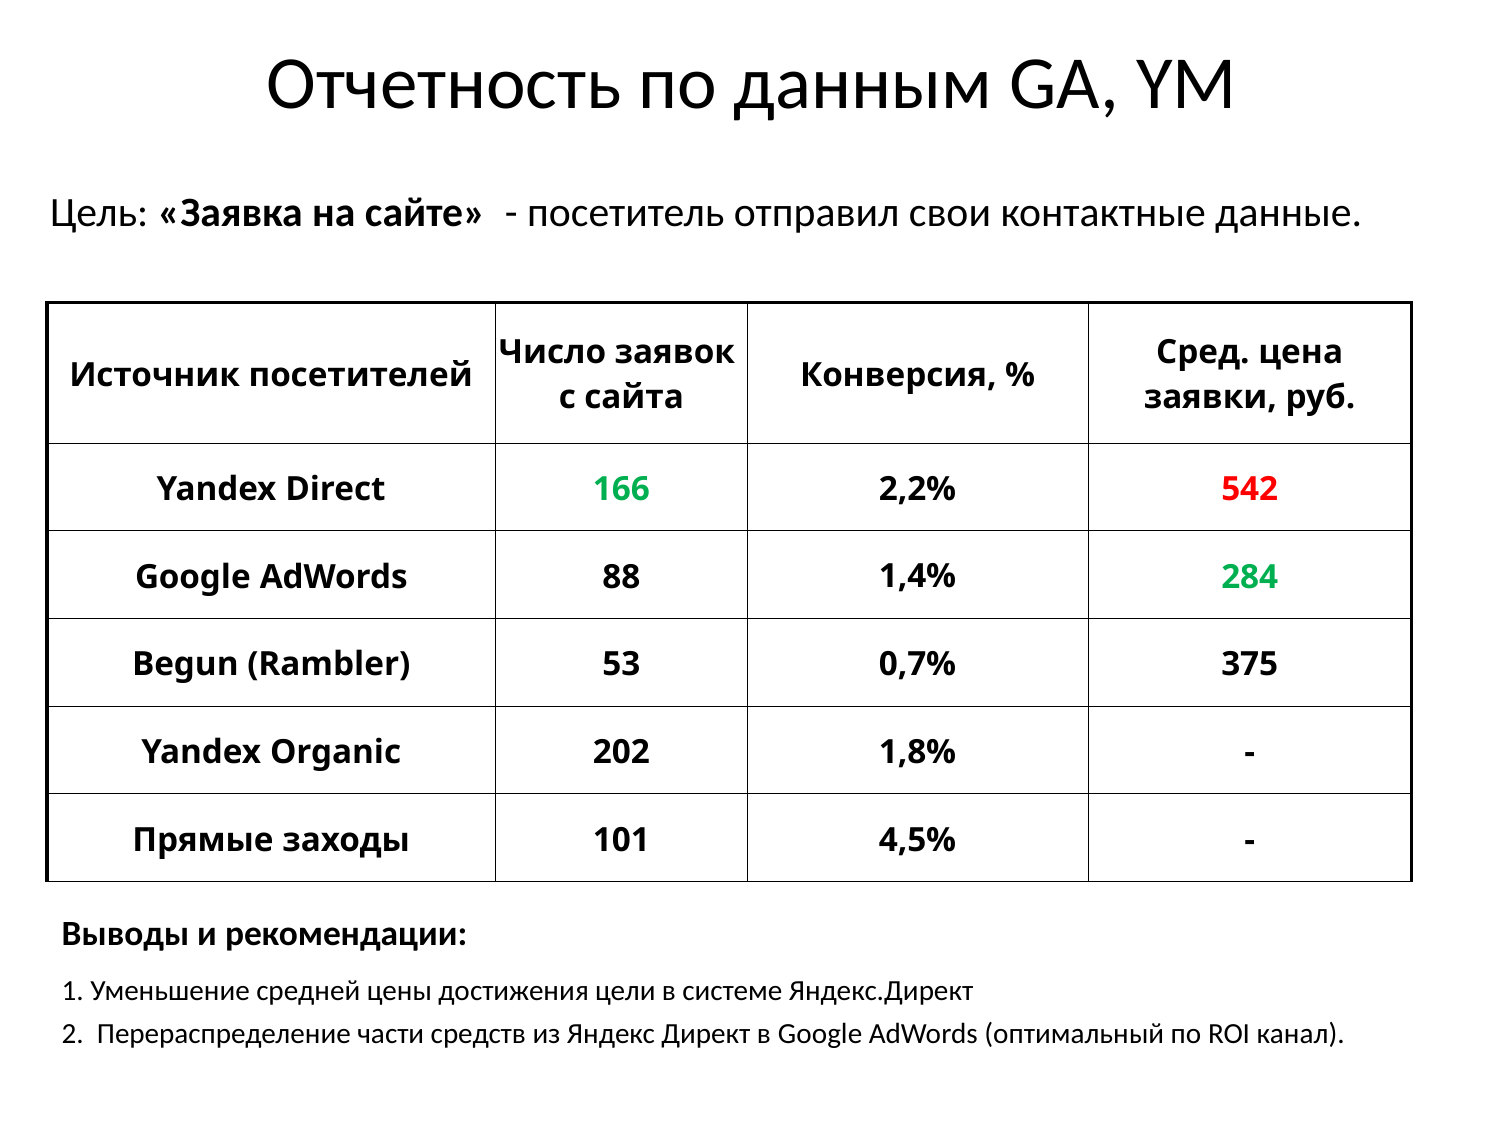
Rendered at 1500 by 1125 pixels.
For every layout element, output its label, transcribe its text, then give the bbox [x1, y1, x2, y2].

table_header Конверсия, % [748, 304, 1088, 443]
table_cell 166 [496, 444, 747, 530]
table_cell 1,8% [748, 707, 1088, 793]
table_cell - [1089, 794, 1410, 881]
table_cell 375 [1089, 619, 1410, 706]
table_cell 53 [496, 619, 747, 706]
table_cell - [1089, 707, 1410, 793]
table_cell 284 [1089, 531, 1410, 618]
table_cell 1,4% [748, 531, 1088, 618]
table_header Сред. цена заявки, руб. [1089, 304, 1410, 443]
table_cell 542 [1089, 444, 1410, 530]
table_header Источник посетителей [49, 304, 495, 443]
table_cell Прямые заходы [49, 794, 495, 881]
text_box Выводы и рекомендации: 1. Уменьшение средней цены достижения цели в системе Яндекс.Директ 2. Перераспределение части средств из Яндекс Директ в Google AdWords (оптимальный по ROI канал). [46, 902, 1454, 1057]
table_cell 4,5% [748, 794, 1088, 881]
table_cell 2,2% [748, 444, 1088, 530]
table_cell Yandex Direct [49, 444, 495, 530]
text_box Отчетность по данным GA, YM [64, 42, 1439, 115]
table_header Число заявок с сайта [496, 304, 747, 443]
table_cell 101 [496, 794, 747, 881]
table_cell 0,7% [748, 619, 1088, 706]
table_cell 202 [496, 707, 747, 793]
table_cell Google AdWords [49, 531, 495, 618]
table_cell Begun (Rambler) [49, 619, 495, 706]
list Цель: «Заявка на сайте» - посетитель отправил свои контактные данные. [35, 177, 1454, 303]
table_cell 88 [496, 531, 747, 618]
table_cell Yandex Organic [49, 707, 495, 793]
